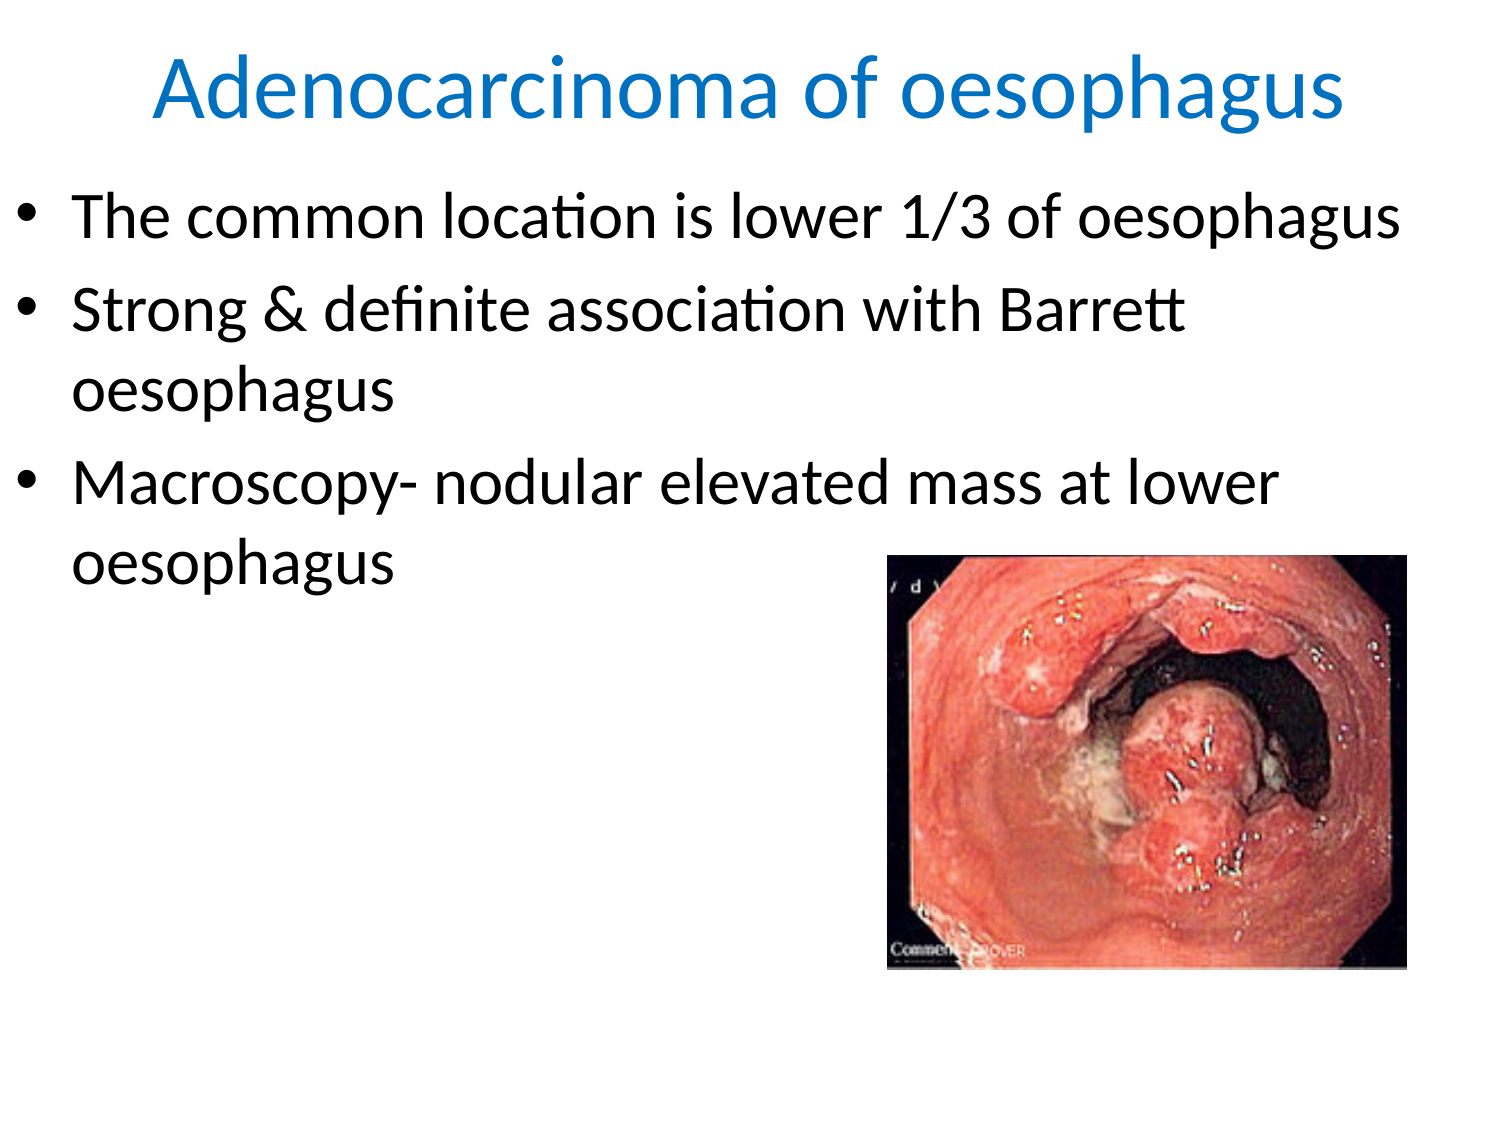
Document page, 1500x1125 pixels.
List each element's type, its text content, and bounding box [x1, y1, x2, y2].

title Adenocarcinoma of oesophagus [0, 0, 1500, 164]
list The common location is lower 1/3 of oesophagus Strong & definite association with Barrett oesophagus Macroscopy- nodular elevated mass at lower oesophagus [0, 164, 1500, 1125]
picture [887, 554, 1407, 971]
